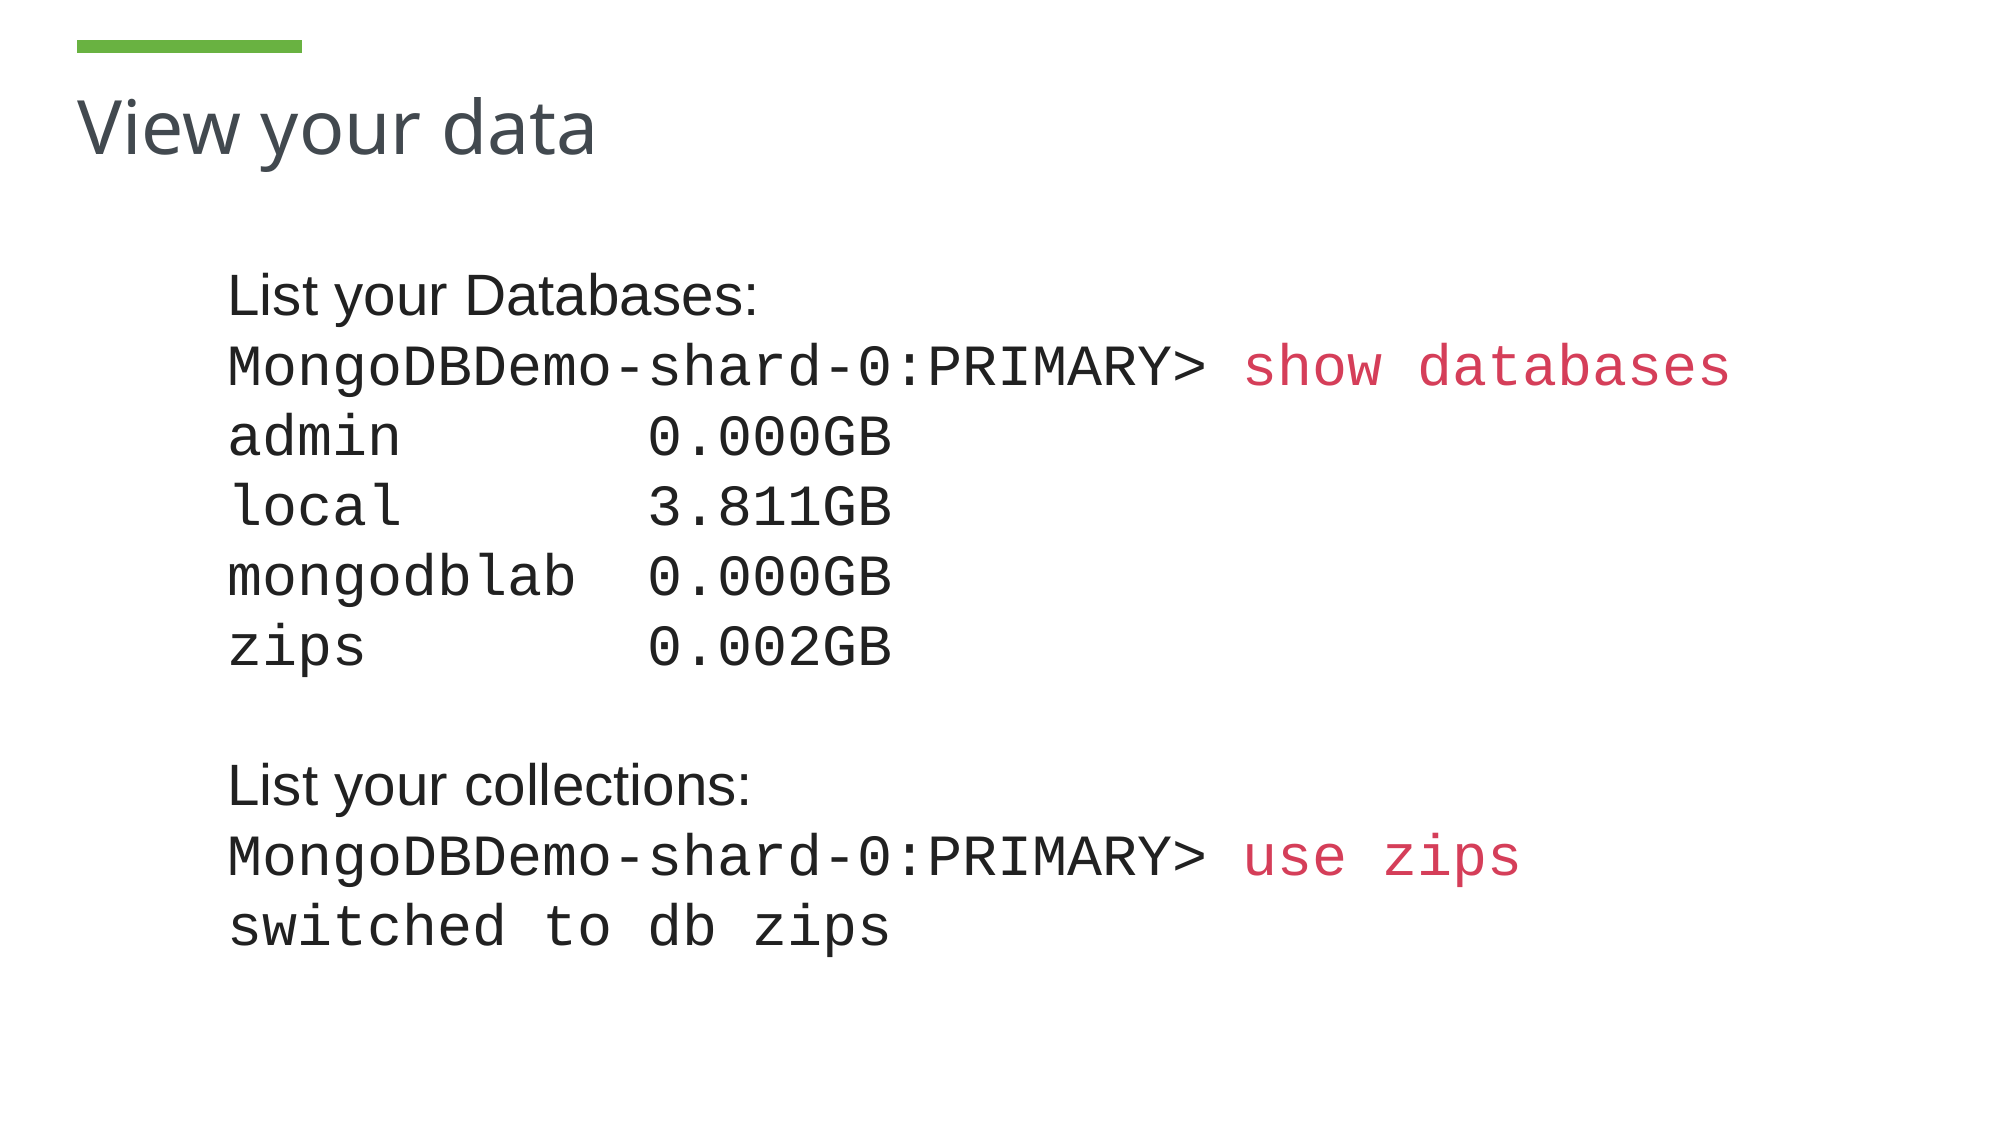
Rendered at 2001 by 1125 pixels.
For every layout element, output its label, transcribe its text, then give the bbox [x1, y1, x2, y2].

text_box List your Databases: MongoDBDemo-shard-0:PRIMARY> show databases admin 0.000GB local 3.811GB mongodblab 0.000GB zips 0.002GB List your collections: MongoDBDemo-shard-0:PRIMARY> use zips switched to db zips [212, 249, 1875, 972]
title View your data [62, 0, 1914, 179]
